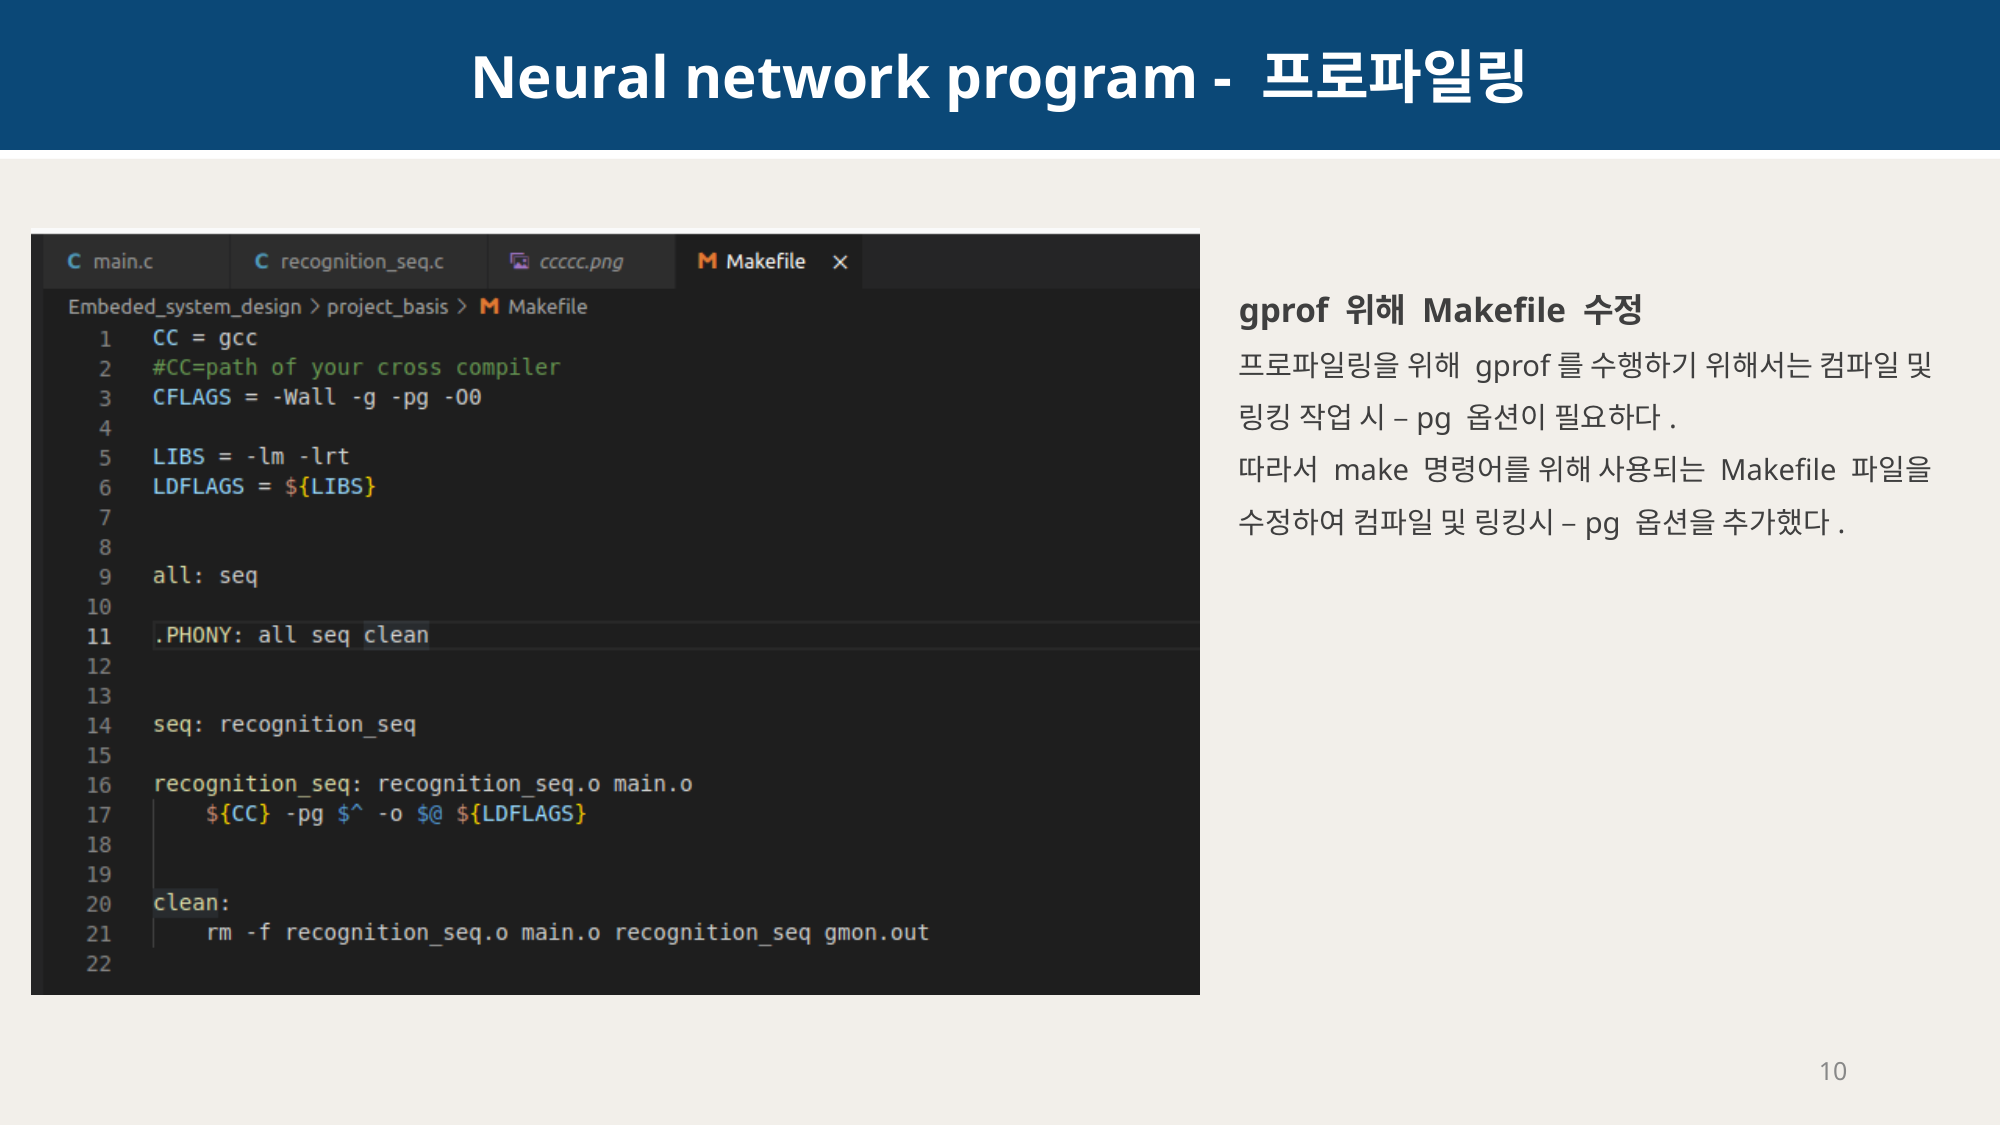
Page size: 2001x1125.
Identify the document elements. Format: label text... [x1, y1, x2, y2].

picture [30, 228, 1201, 995]
text_box gprof 위해 Makefile 수정 프로파일링을 위해 gprof를 수행하기 위해서는 컴파일 및 링킹 작업 시 –pg 옵션이 필요하다. 따라서 make 명령어를 위해 사용되는 Makefile 파일을 수정하여 컴파일 및 링킹시 –pg 옵션을 추가했다. [1224, 261, 1969, 599]
slide_number 10 [1412, 1042, 1863, 1103]
text_box Neural network program - 프로파일링 [0, 0, 2000, 150]
